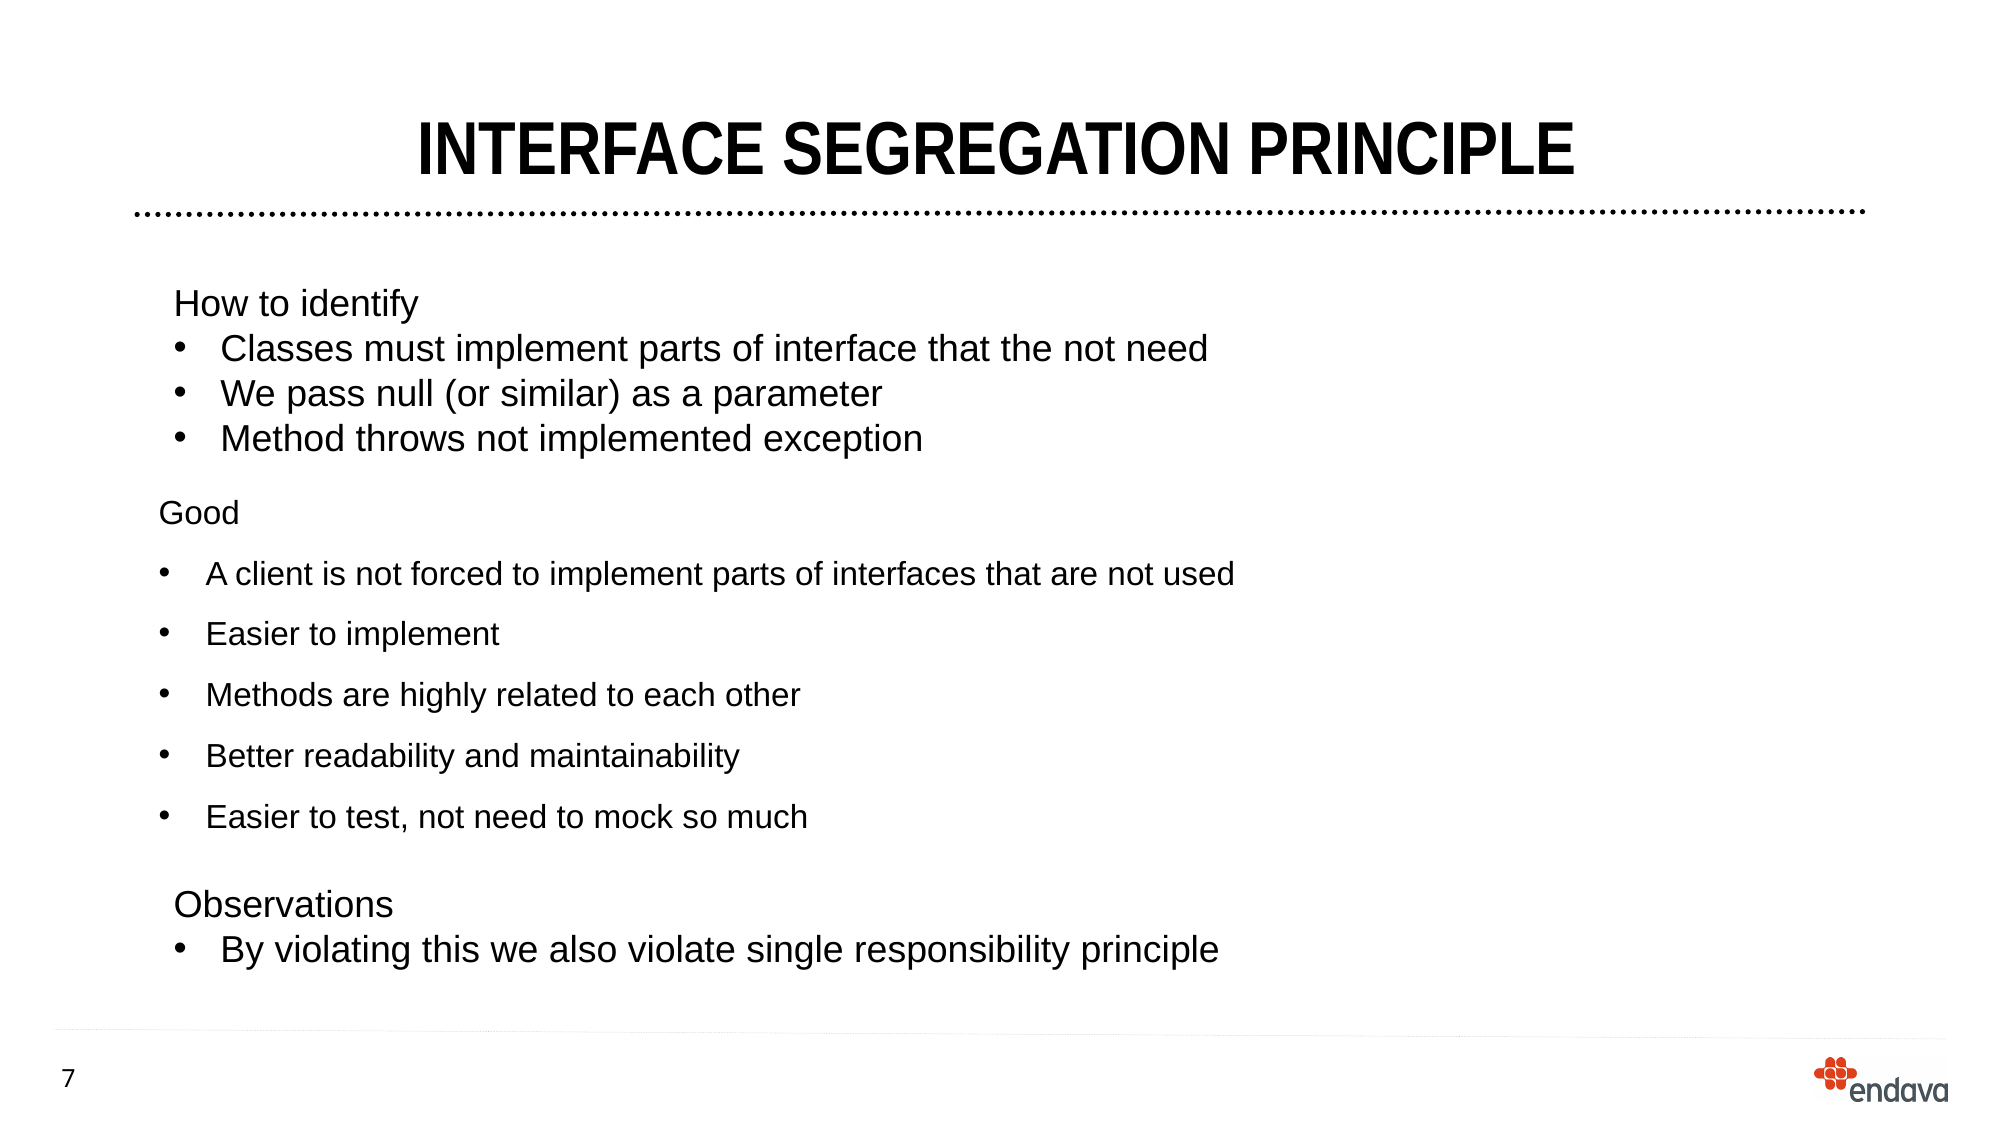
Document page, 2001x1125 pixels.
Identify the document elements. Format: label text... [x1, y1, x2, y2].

list Good A client is not forced to implement parts of interfaces that are not used Easier to implement Methods are highly related to each other Better readability and maintainability Easier to test, not need to mock so much [158, 483, 1857, 830]
text_box How to identify Classes must implement parts of interface that the not need We pass null (or similar) as a parameter Method throws not implemented exception [158, 271, 1921, 467]
picture [1814, 1057, 1948, 1102]
text_box Observations By violating this we also violate single responsibility principle [158, 872, 1921, 977]
title Interface segregation principle [198, 26, 1812, 195]
